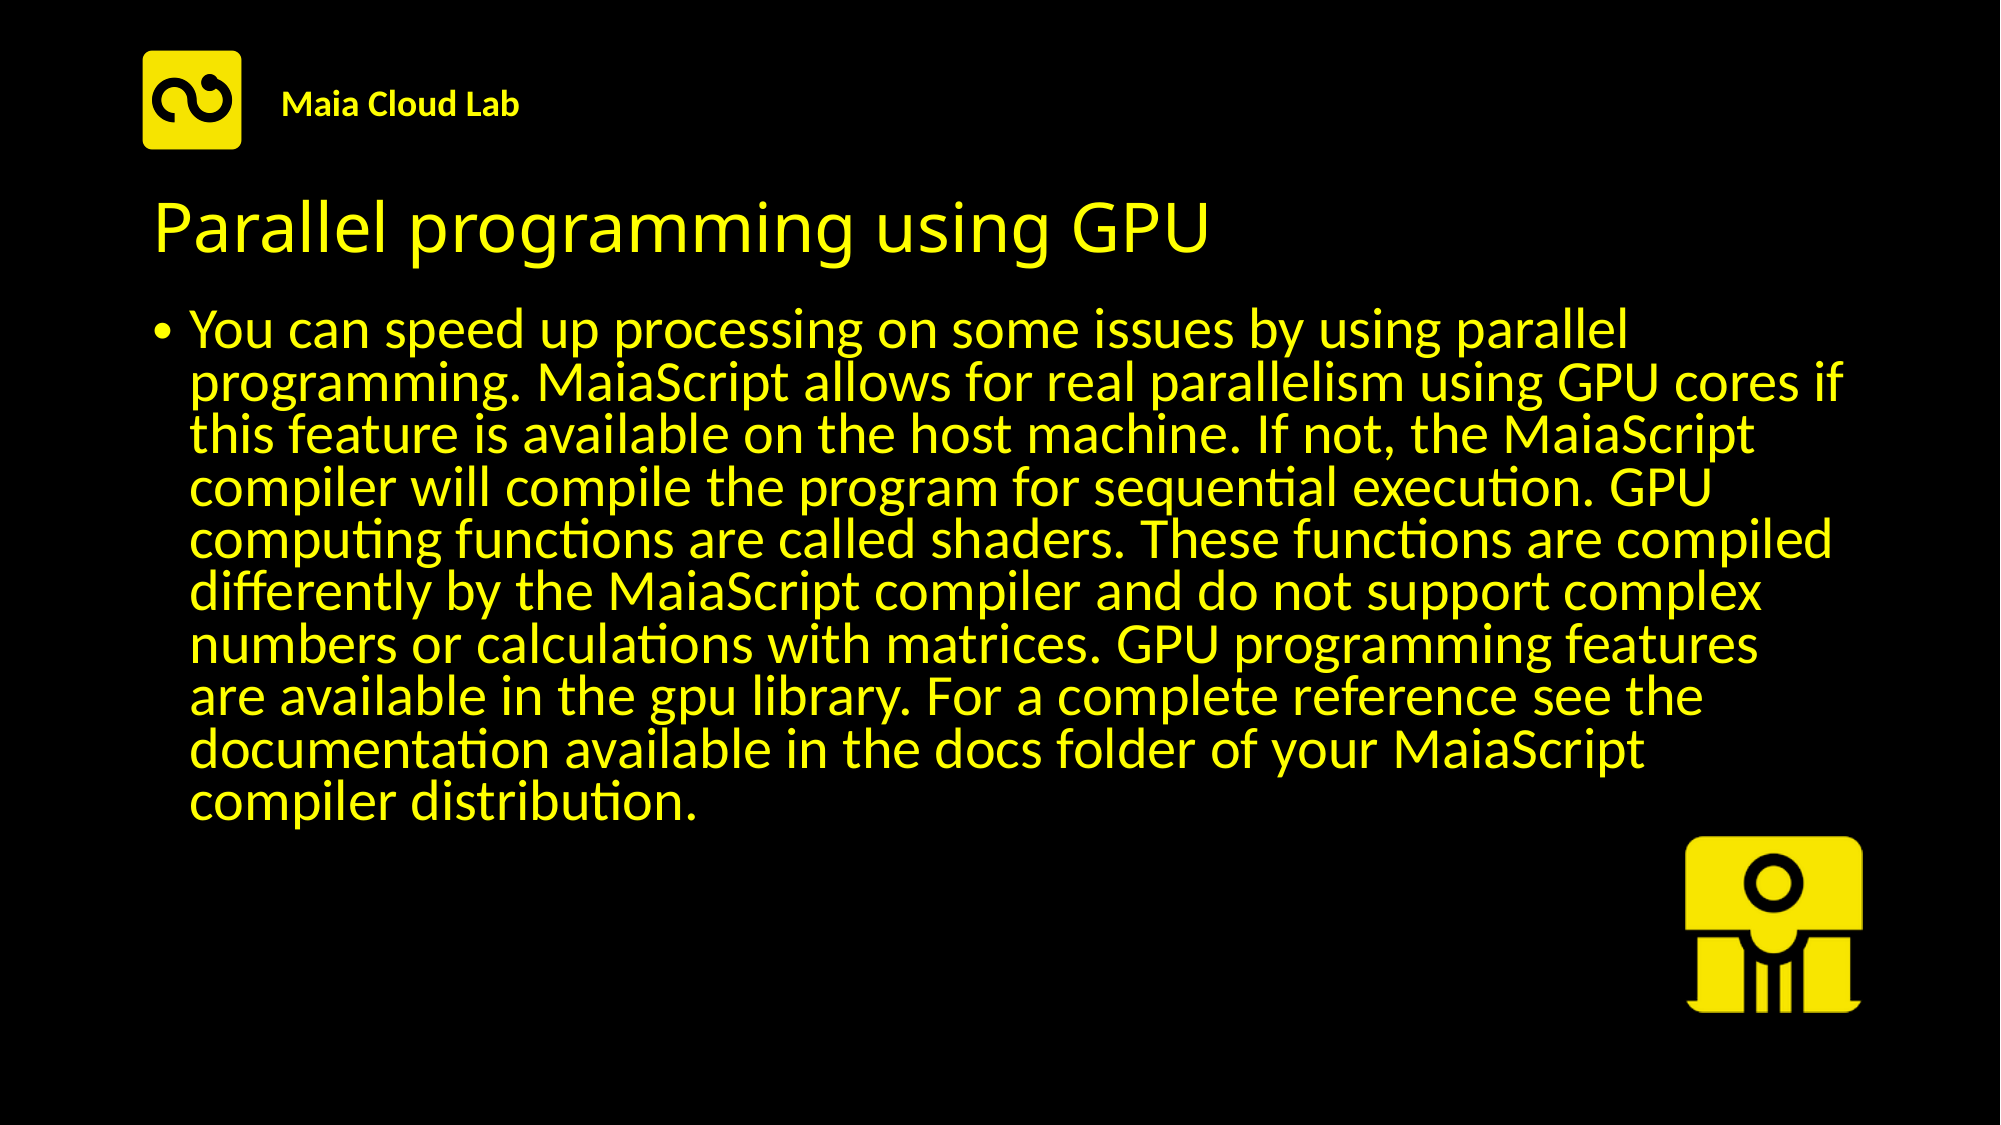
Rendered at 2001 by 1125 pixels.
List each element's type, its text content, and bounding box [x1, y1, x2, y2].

picture [1685, 835, 1863, 1014]
text_box You can speed up processing on some issues by using parallel programming. MaiaScript allows for real parallelism using GPU cores if this feature is available on the host machine. If not, the MaiaScript compiler will compile the program for sequential execution. GPU computing functions are called shaders. These functions are compiled differently by the MaiaScript compiler and do not support complex numbers or calculations with matrices. GPU programming features are available in the gpu library. For a complete reference see the documentation available in the docs folder of your MaiaScript compiler distribution. [137, 299, 1863, 1013]
picture [142, 50, 242, 150]
text_box Parallel programming using GPU [137, 177, 1863, 278]
